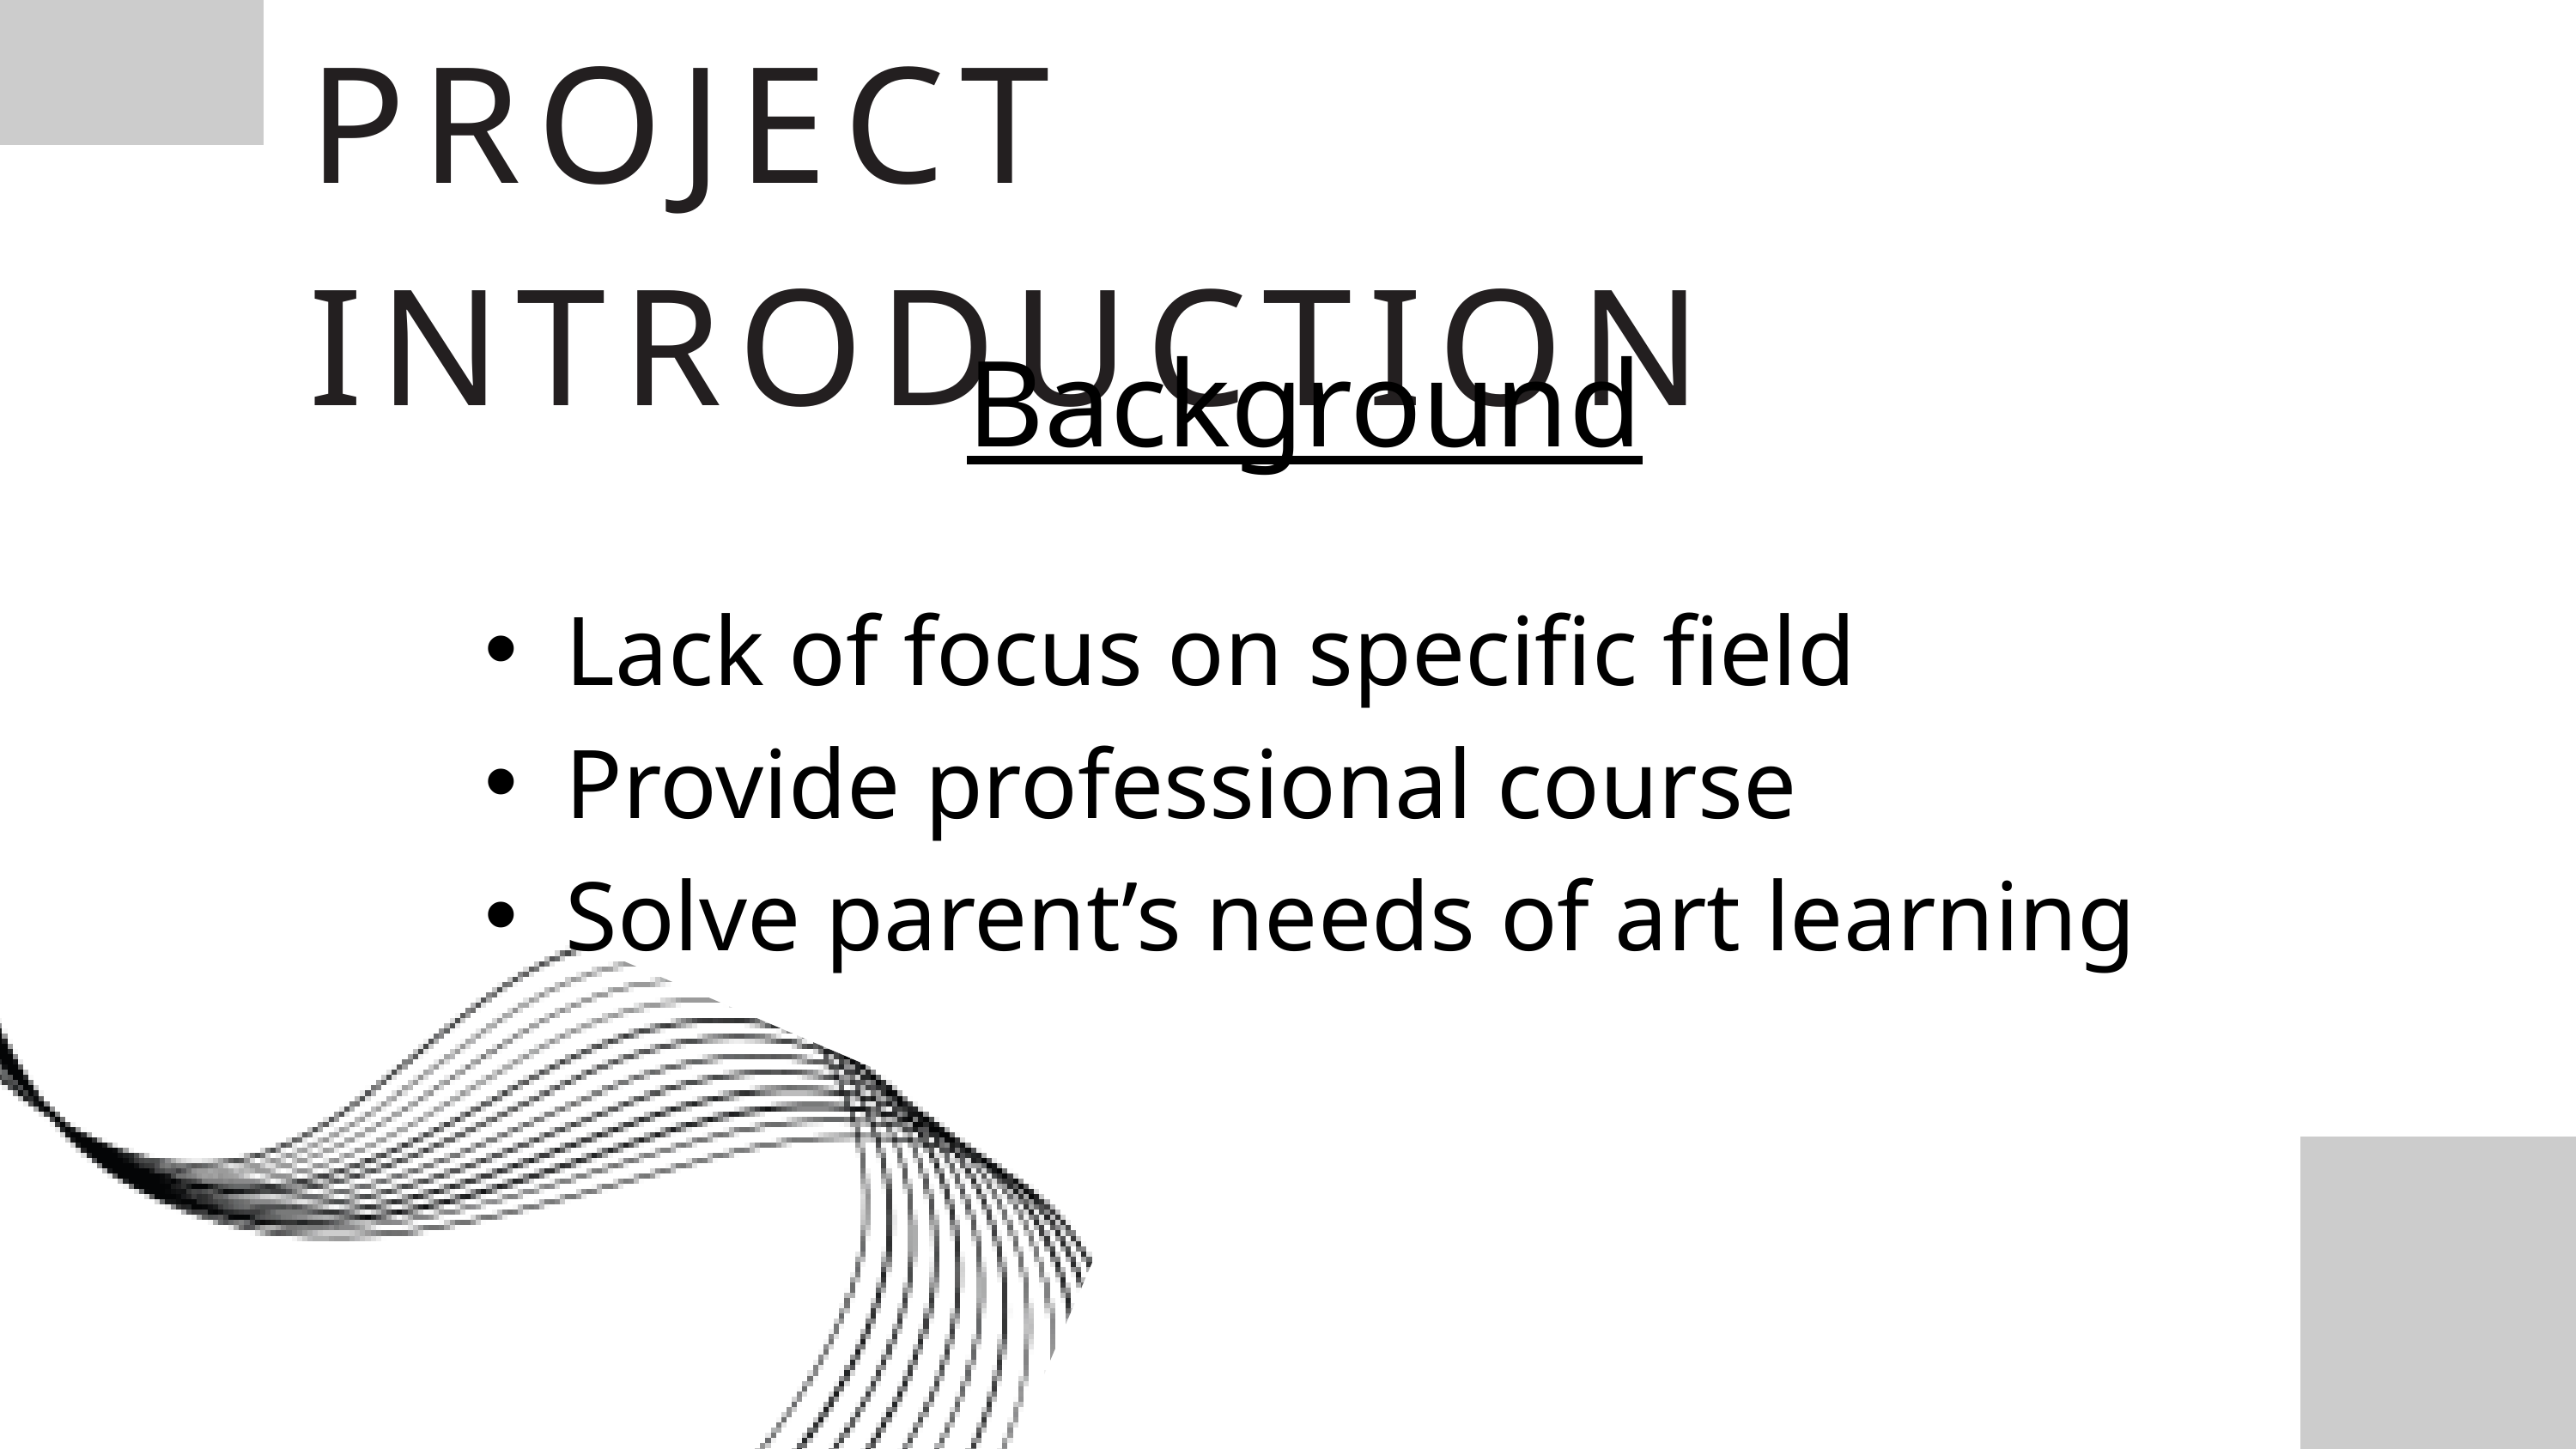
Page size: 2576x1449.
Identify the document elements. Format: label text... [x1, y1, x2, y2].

text_box Lack of focus on specific field Provide professional course Solve parent’s needs of art learning [404, 572, 2205, 970]
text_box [0, 0, 264, 145]
text_box Background [558, 316, 2051, 471]
text_box PROJECT INTRODUCTION [308, 0, 2301, 439]
text_box [0, 694, 1129, 1449]
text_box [2300, 1136, 2576, 1449]
